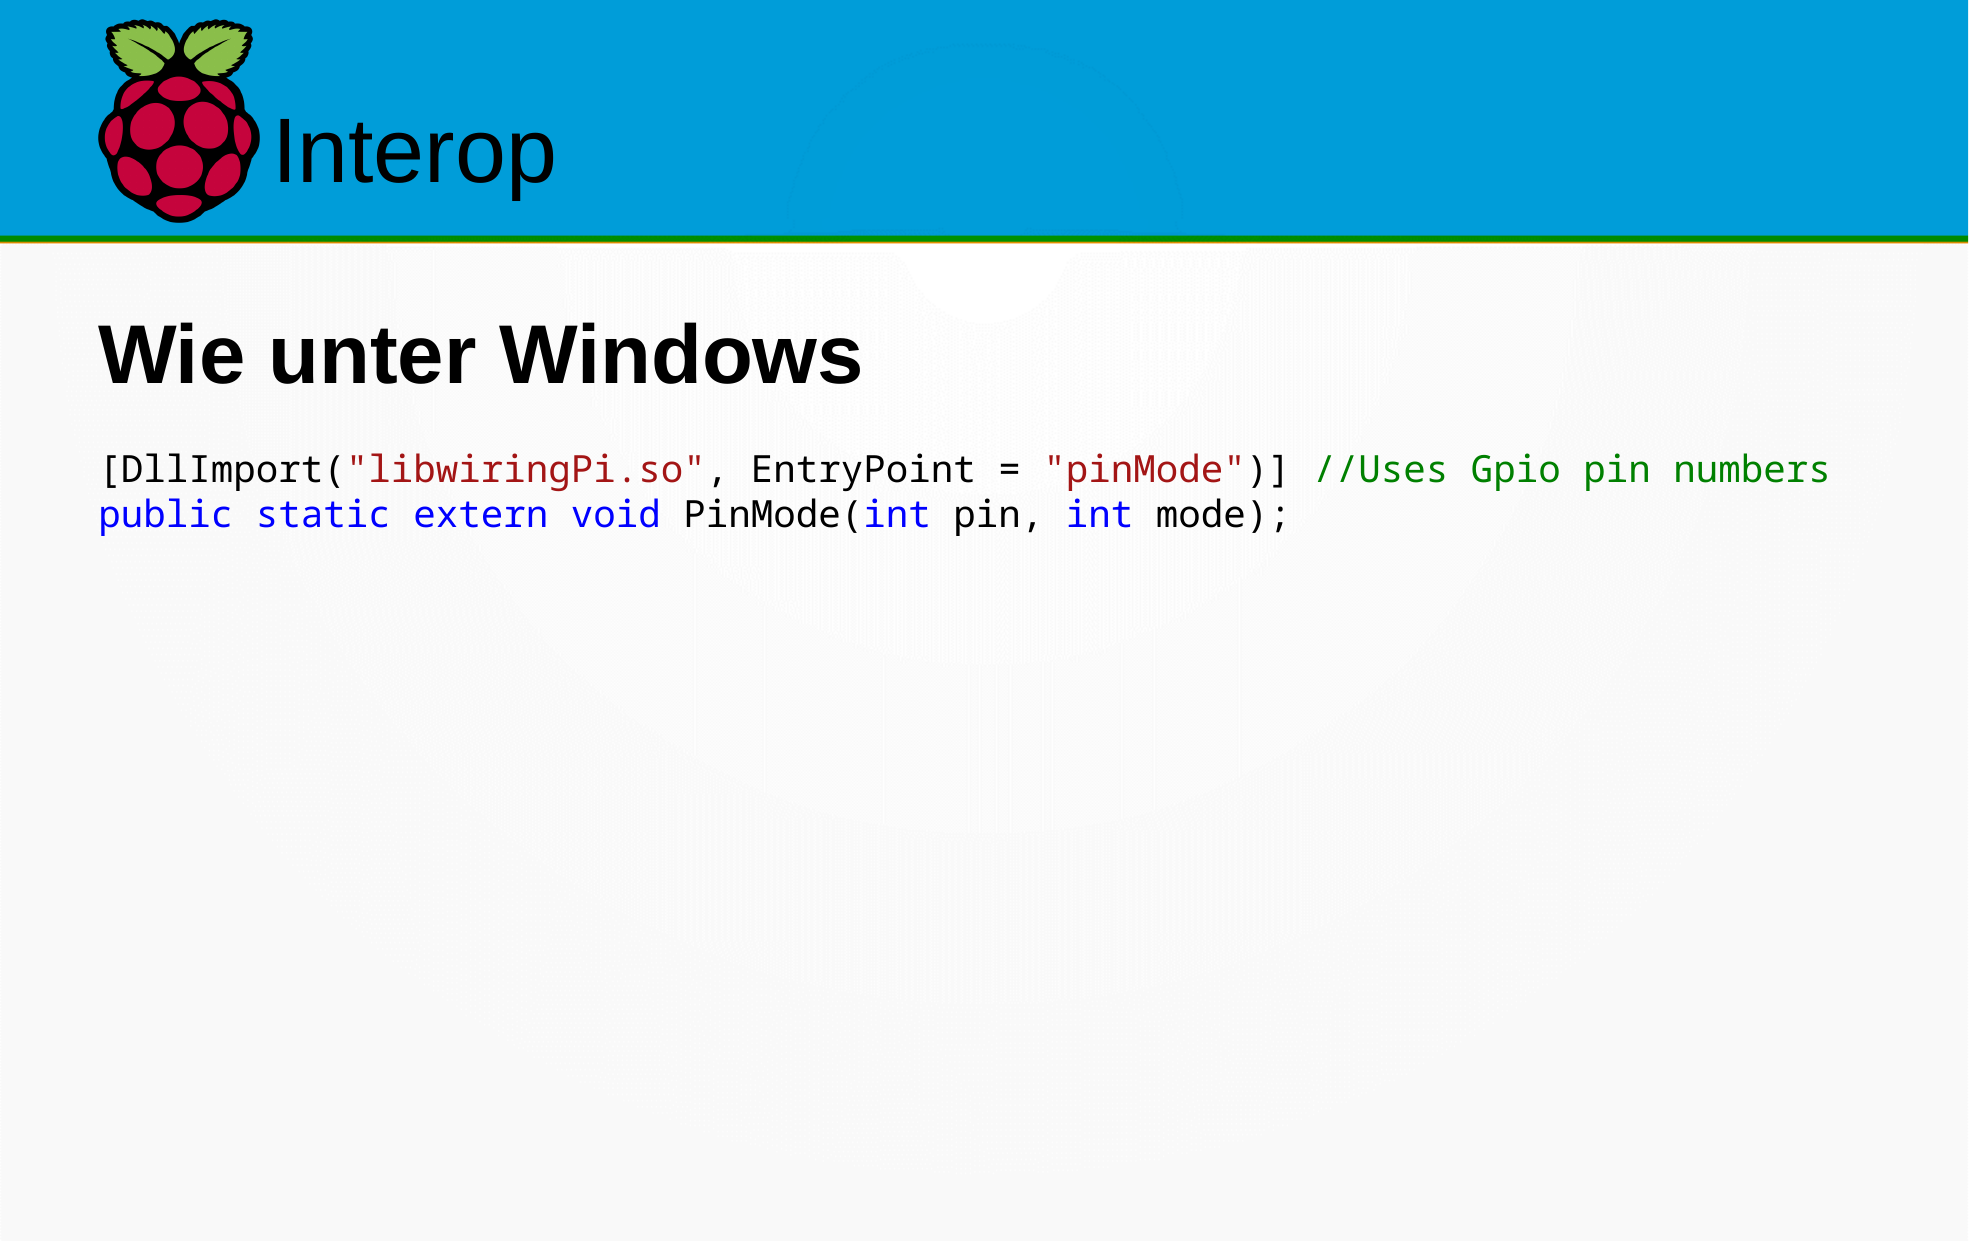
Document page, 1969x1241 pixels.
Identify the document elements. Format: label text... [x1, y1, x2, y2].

title Interop [272, 49, 1969, 257]
picture [0, 236, 1969, 1241]
picture [100, 21, 258, 221]
text_box [98, 300, 1875, 1191]
